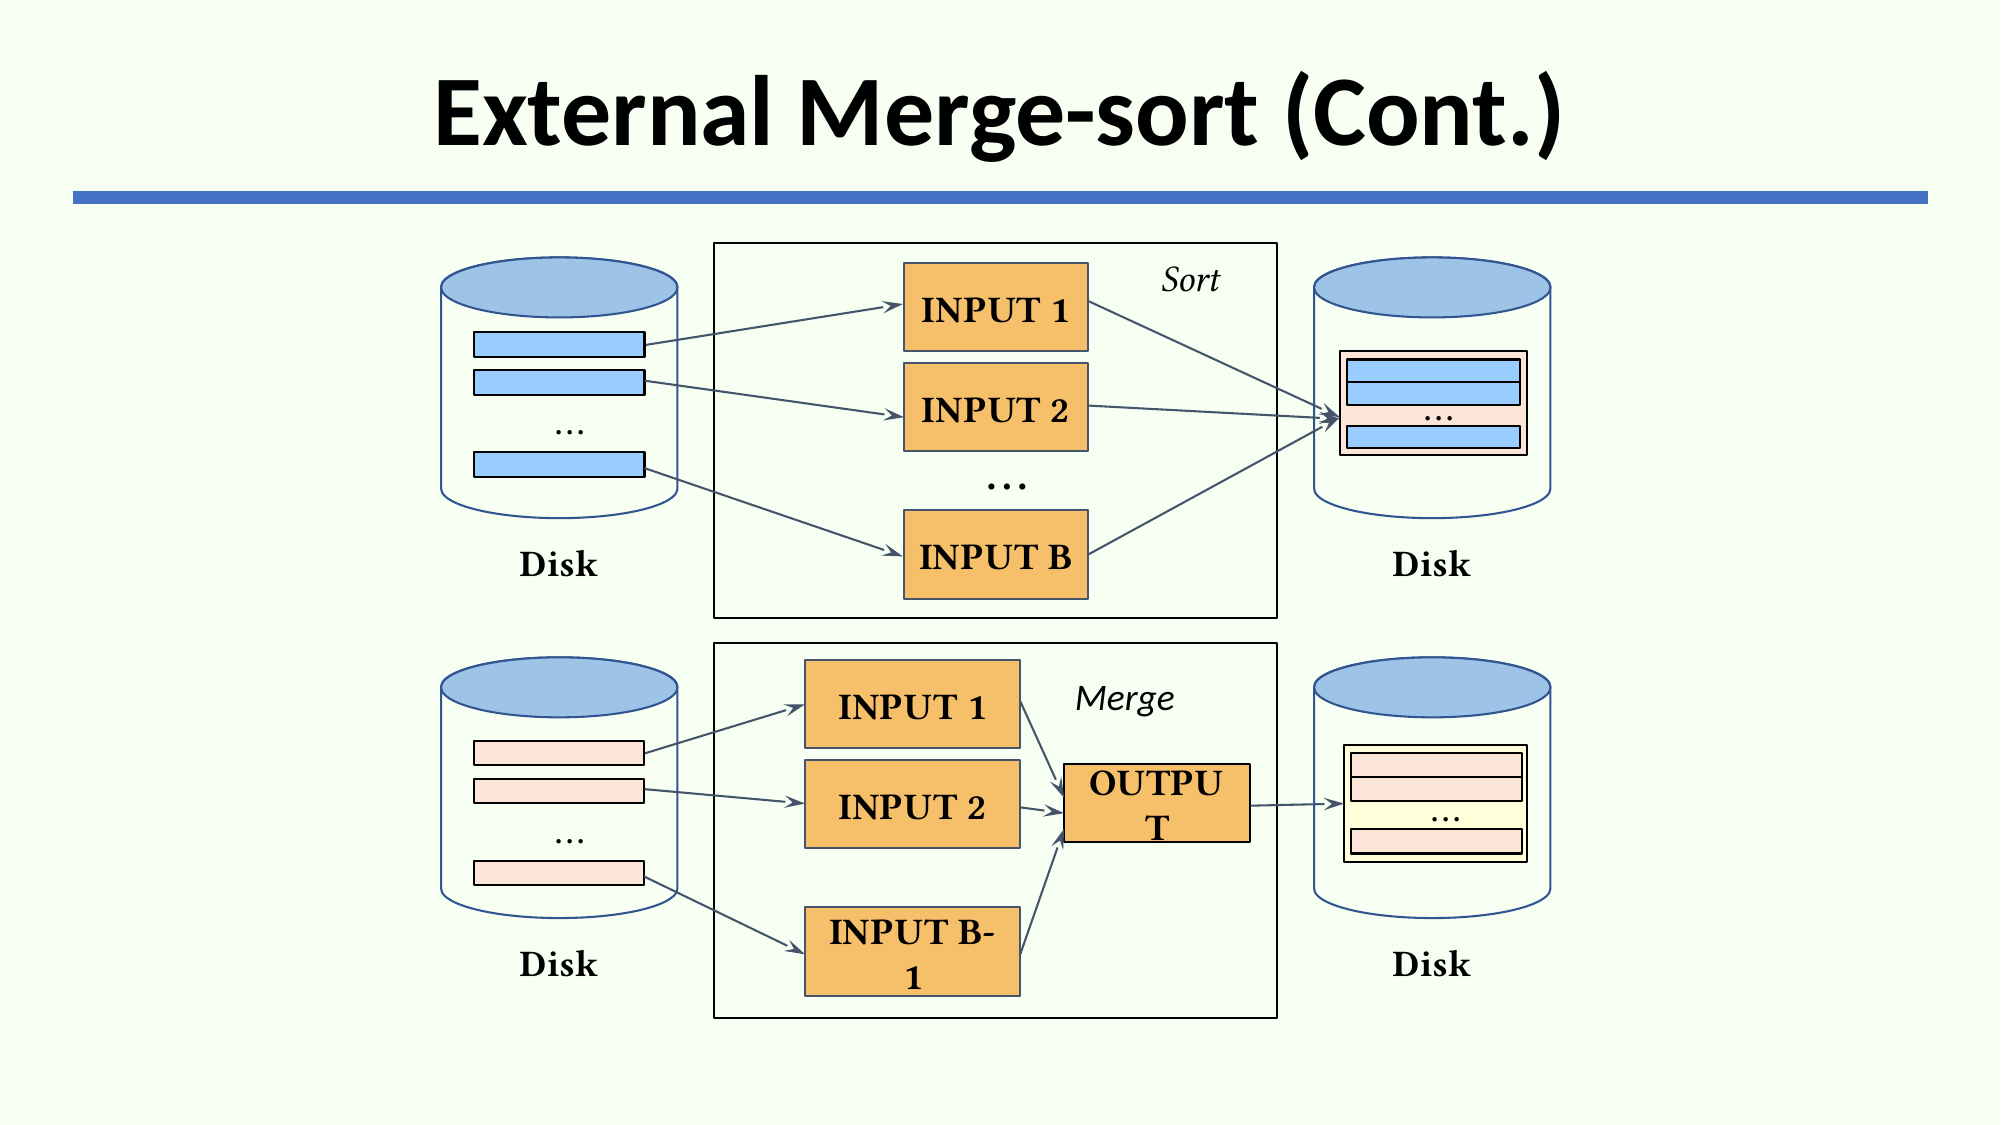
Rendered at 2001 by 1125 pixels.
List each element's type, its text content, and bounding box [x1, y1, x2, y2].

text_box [441, 243, 1551, 619]
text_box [441, 643, 1551, 1019]
title External Merge-sort (Cont.) [72, 35, 1928, 191]
